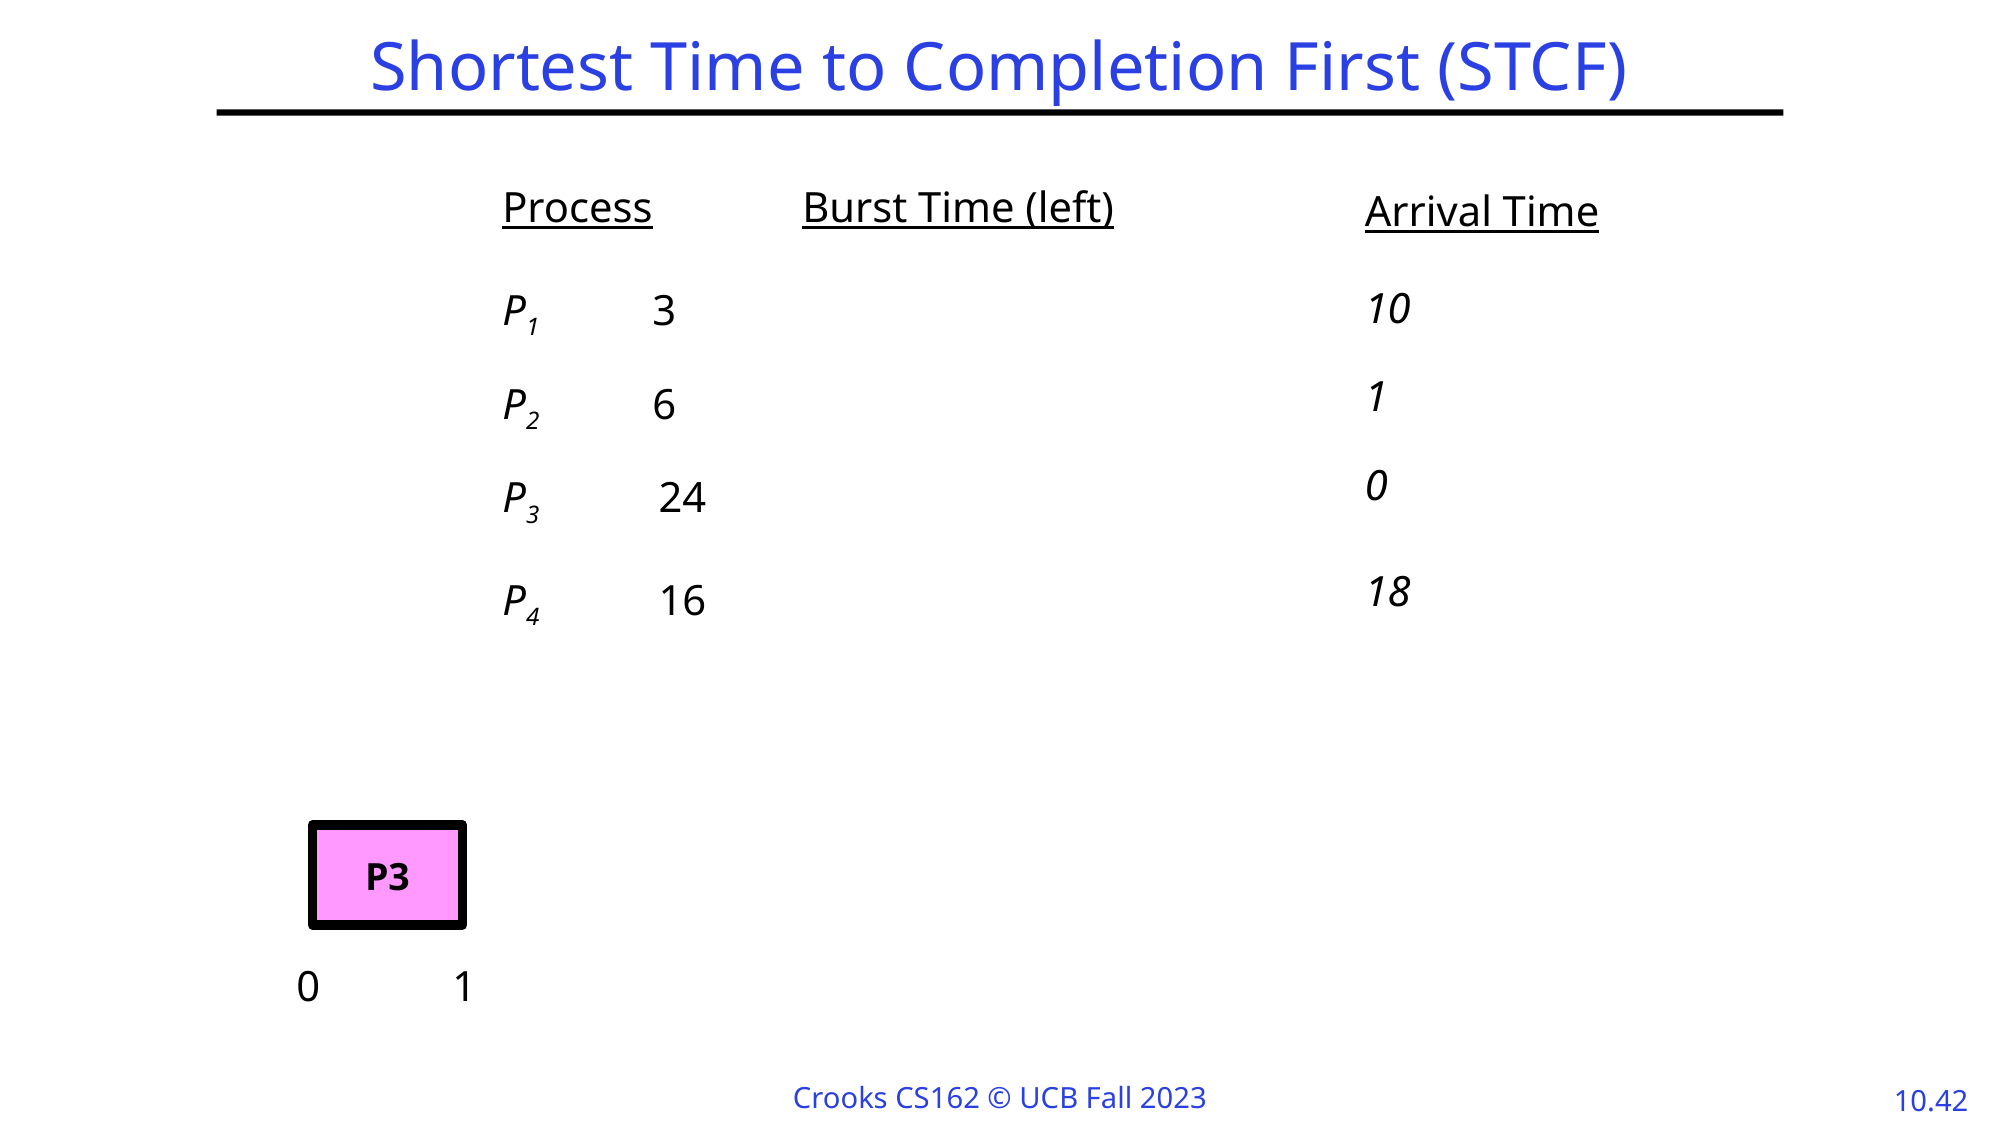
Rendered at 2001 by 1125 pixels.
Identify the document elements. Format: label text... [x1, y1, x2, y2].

text_box Arrival Time 10 1 0 18 [1349, 187, 2000, 613]
text_box Process Burst Time (left) P1 3 P2 6 P3 24 P4 16 [487, 183, 1244, 609]
text_box 1 [437, 962, 588, 1013]
text_box P3 [312, 825, 463, 925]
text_box 0 [281, 962, 432, 1013]
title Shortest Time to Completion First (STCF) [0, 24, 2000, 113]
